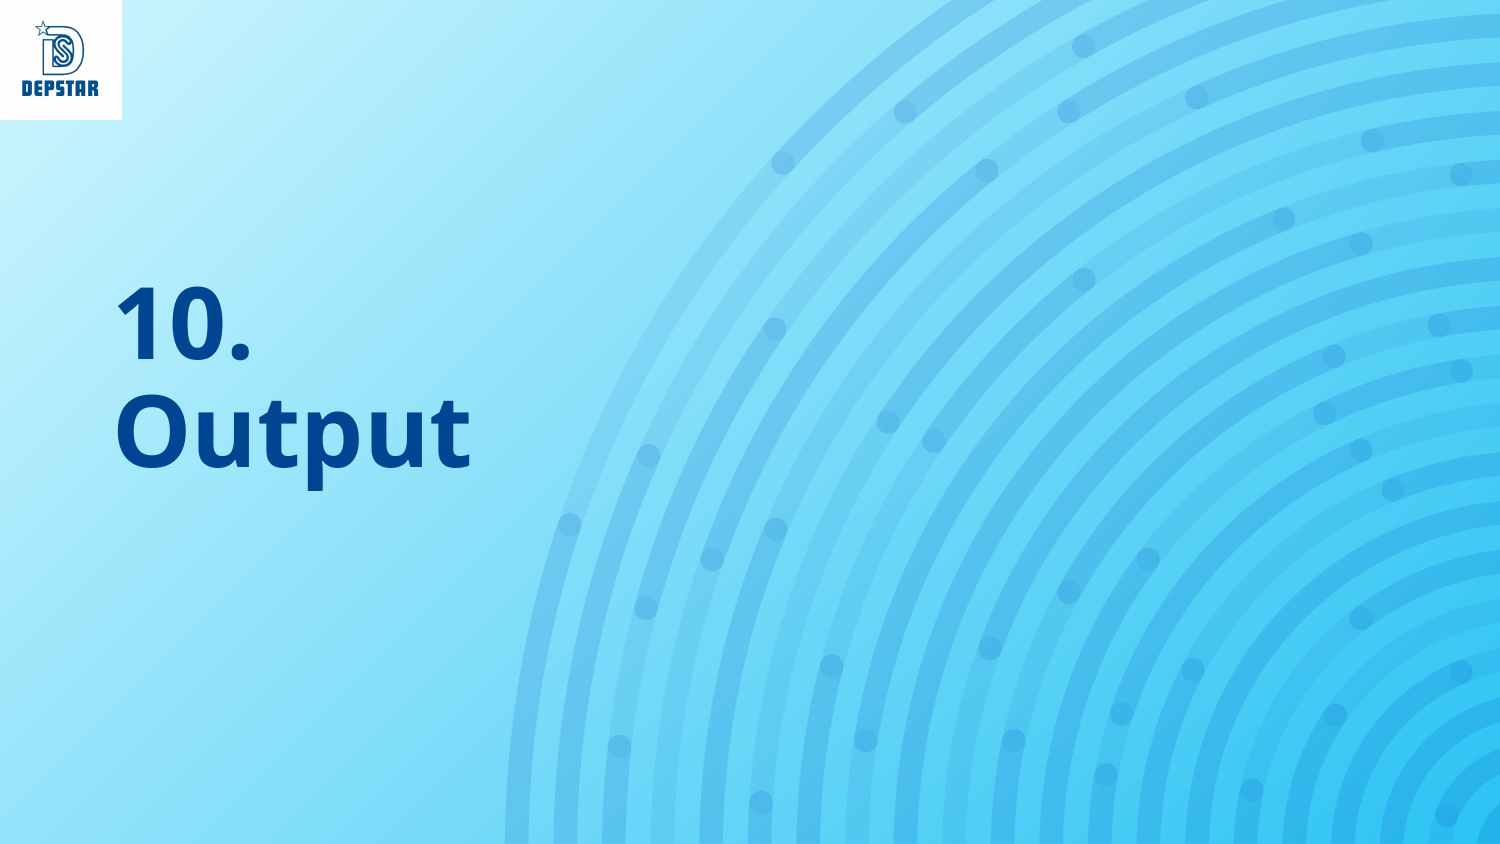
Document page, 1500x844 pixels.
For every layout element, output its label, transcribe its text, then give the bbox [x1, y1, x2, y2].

title 10. Output [112, 273, 1388, 489]
picture [0, 0, 122, 121]
